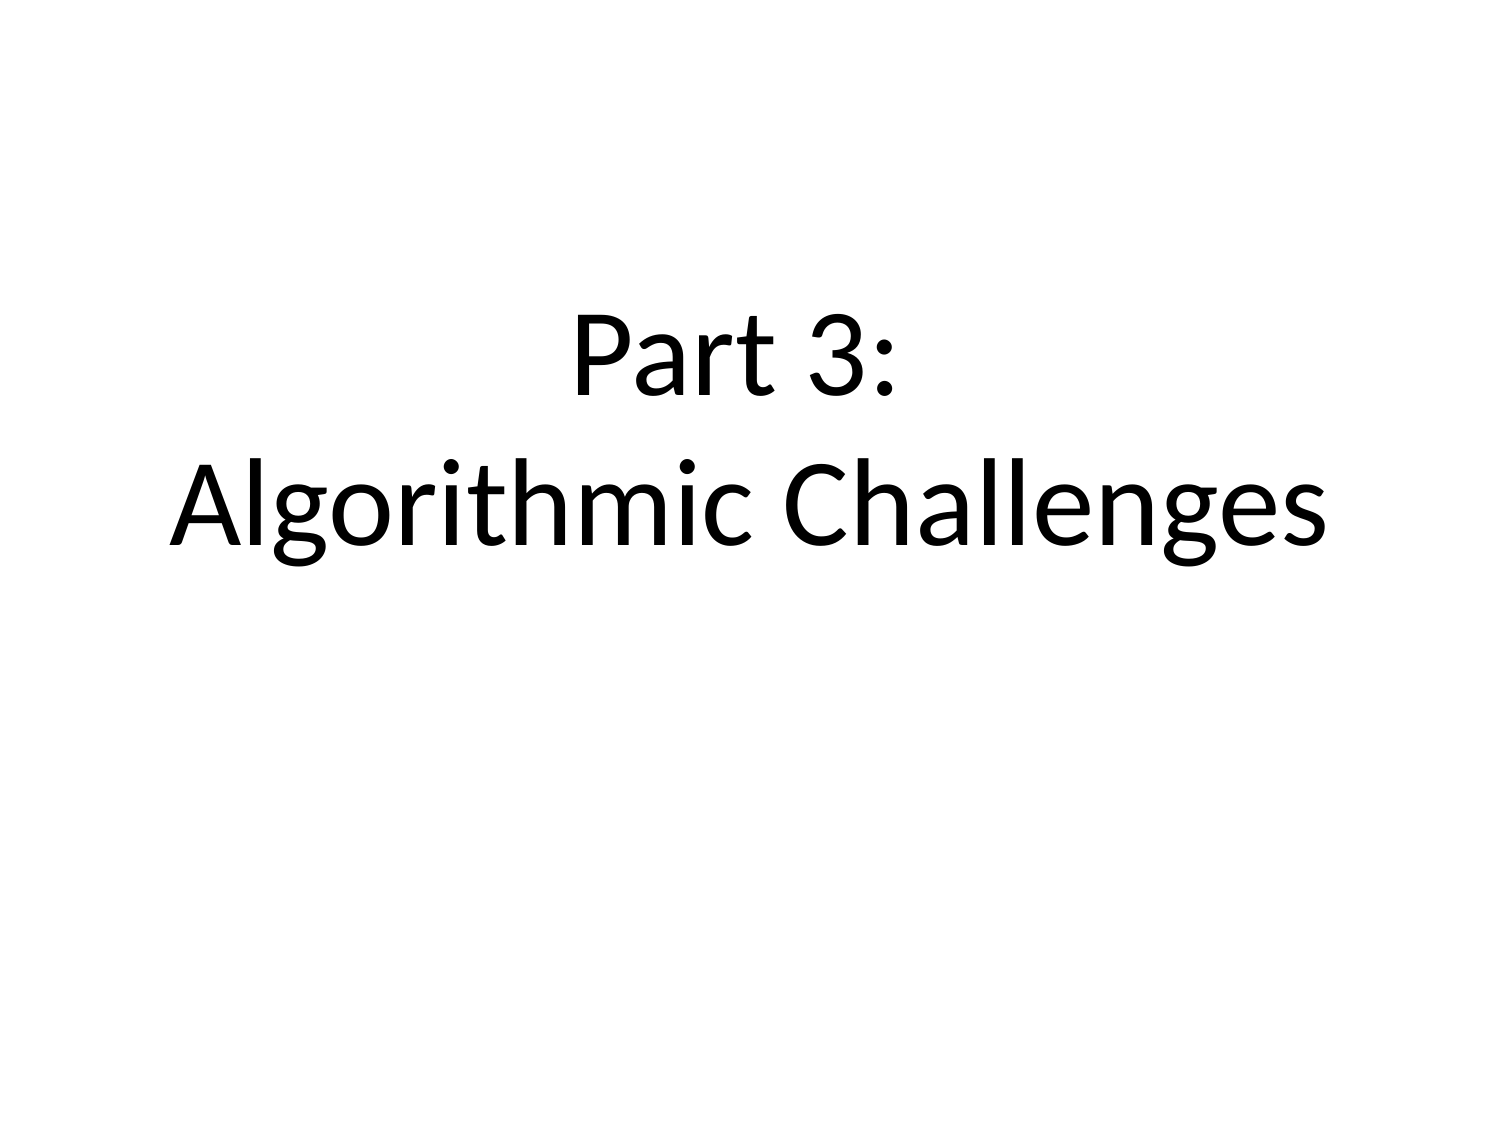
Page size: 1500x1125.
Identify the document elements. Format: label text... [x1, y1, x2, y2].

list Part 3: Algorithmic Challenges [75, 262, 1425, 1005]
